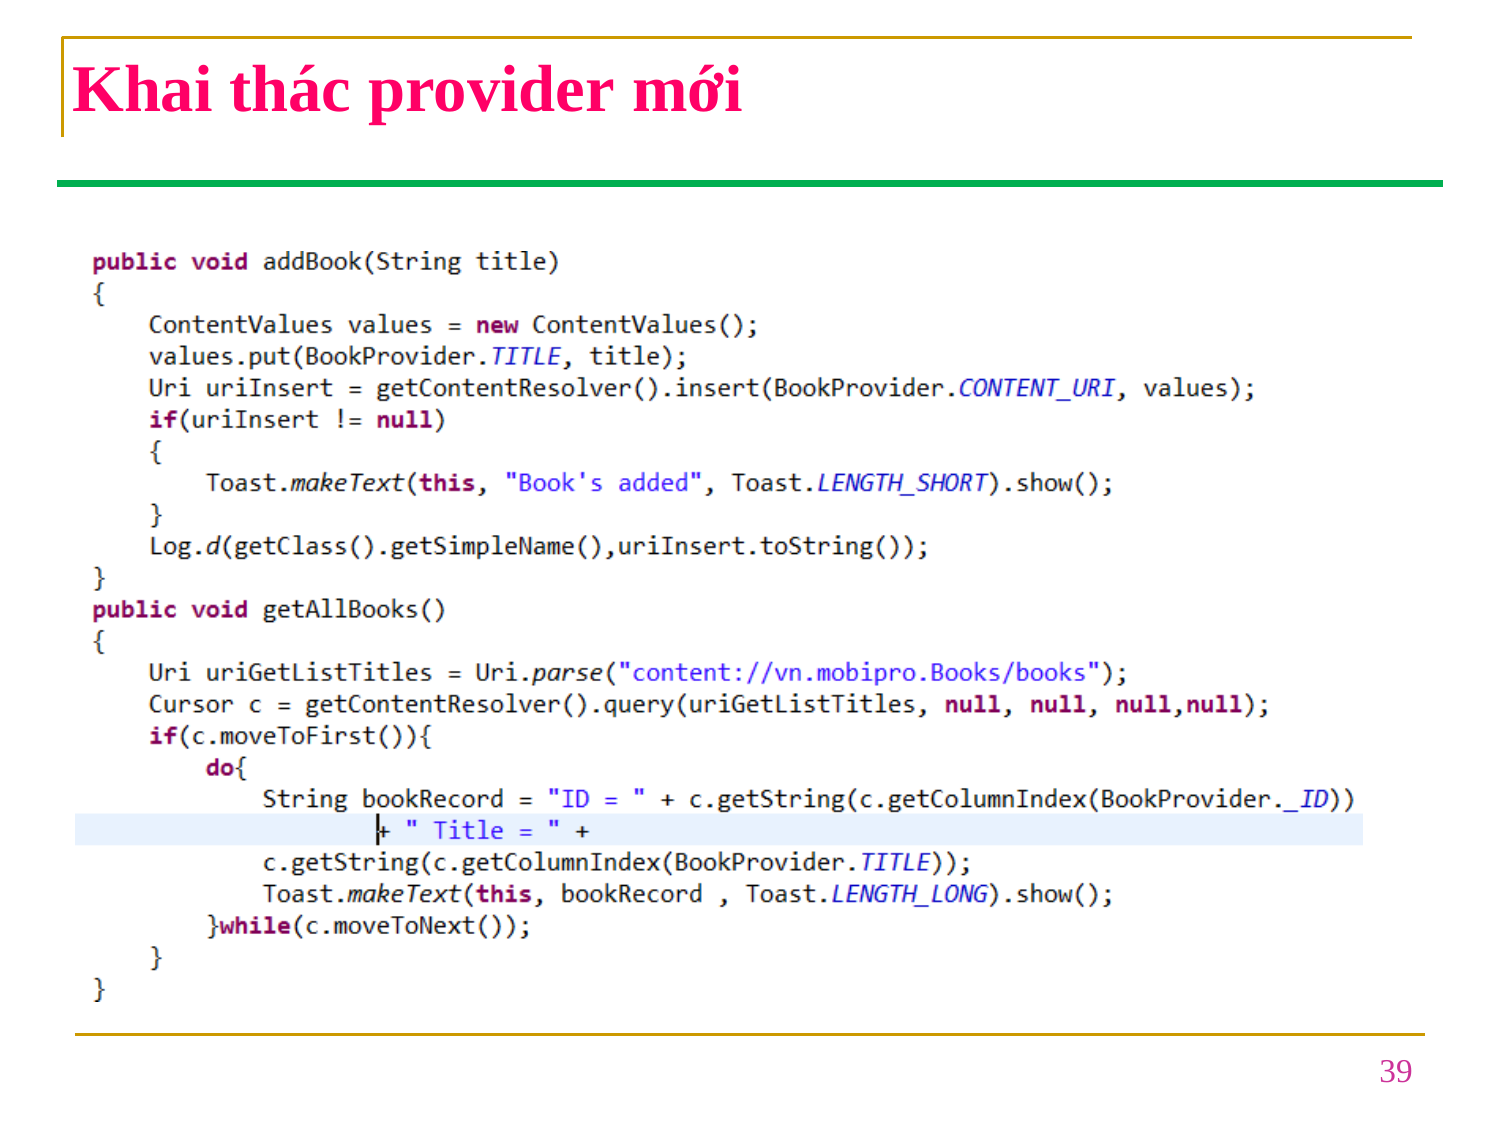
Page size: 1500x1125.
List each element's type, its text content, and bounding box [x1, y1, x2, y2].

title Khai thác provider mới [70, 42, 1008, 233]
picture [74, 251, 1363, 1002]
slide_number 39 [1373, 1063, 1417, 1125]
